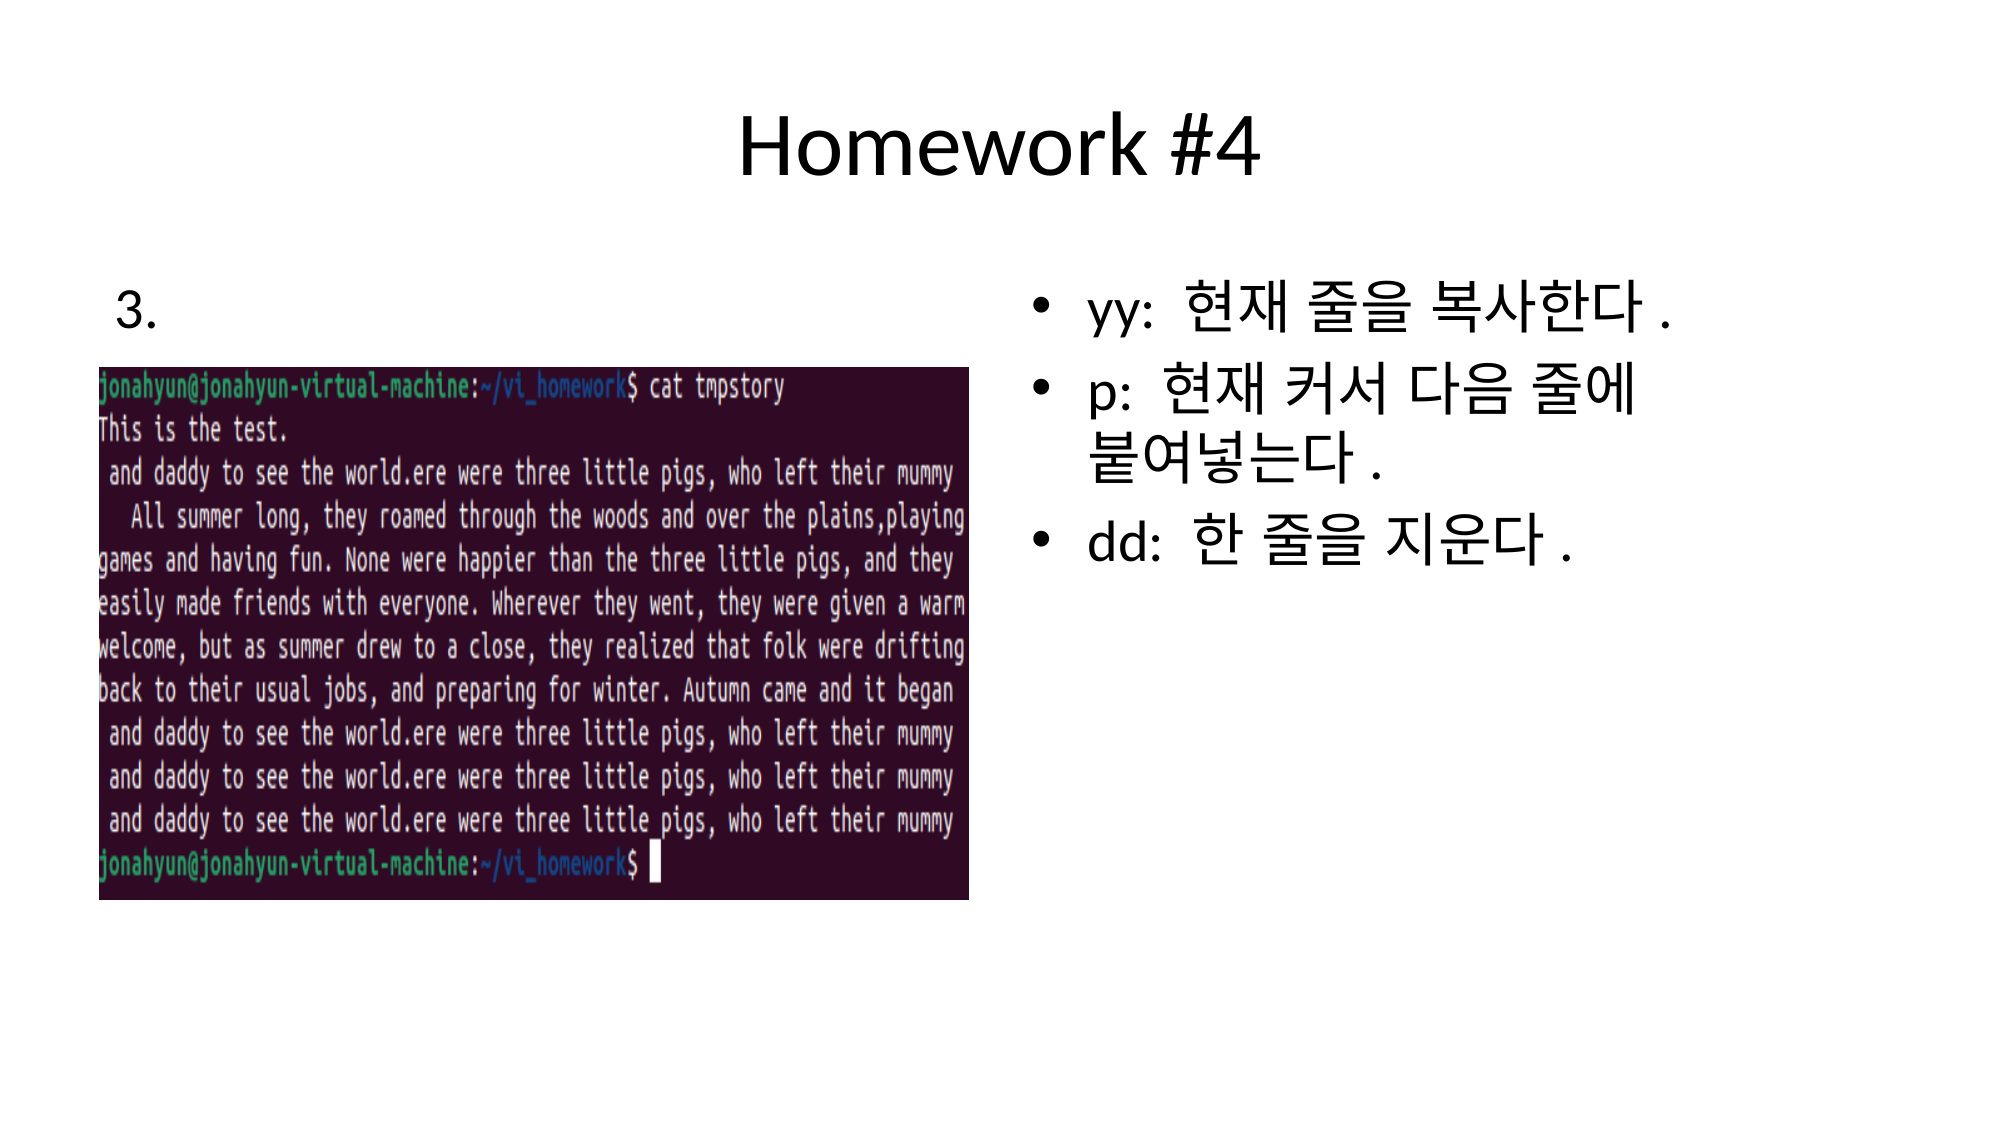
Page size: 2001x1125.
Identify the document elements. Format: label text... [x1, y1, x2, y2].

picture [99, 366, 970, 901]
list yy: 현재 줄을 복사한다. p: 현재 커서 다음 줄에 붙여넣는다. dd: 한 줄을 지운다. [1016, 262, 1900, 1005]
list 3. [99, 262, 984, 1005]
title Homework #4 [99, 45, 1900, 233]
